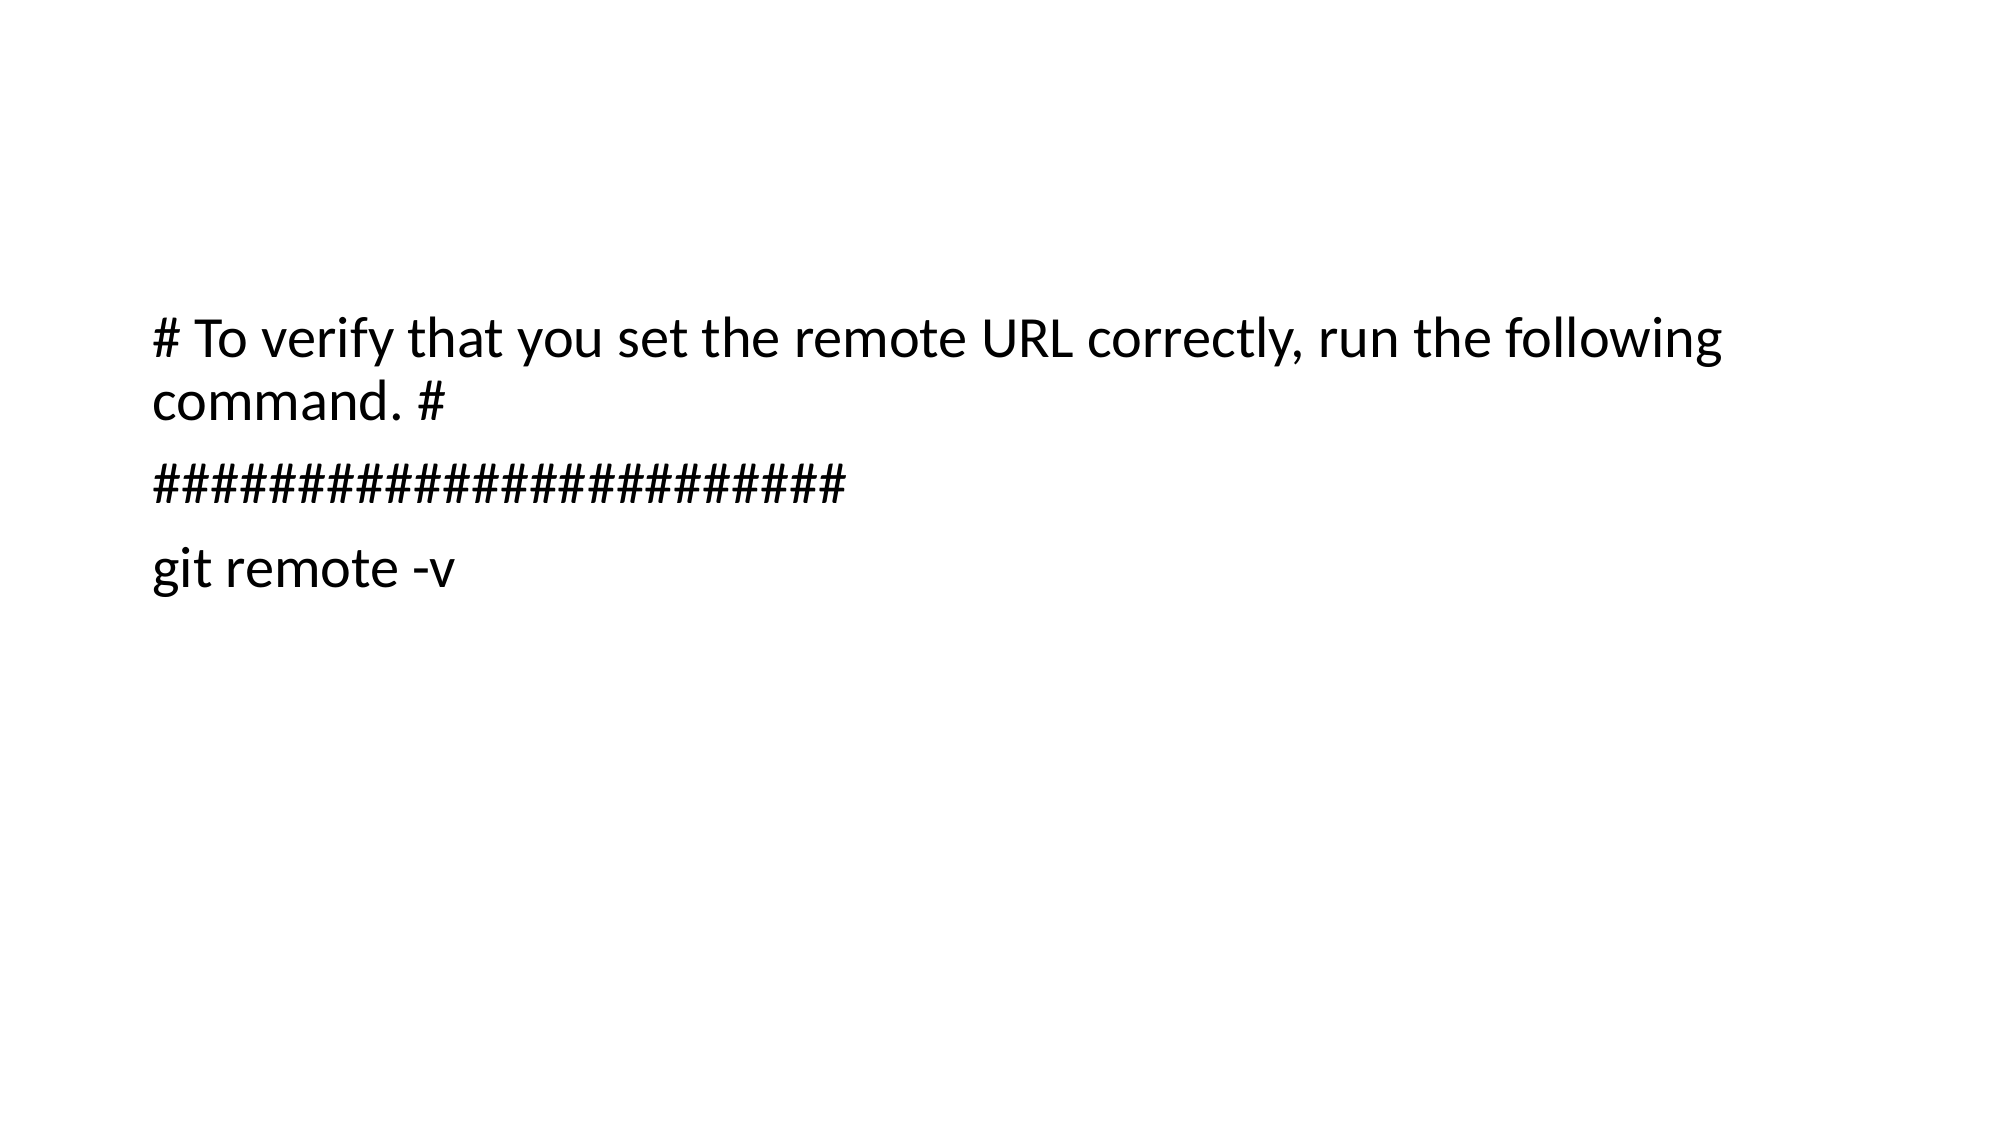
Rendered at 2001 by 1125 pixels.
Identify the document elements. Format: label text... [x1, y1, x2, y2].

list # To verify that you set the remote URL correctly, run the following command. # ######################## git remote -v [137, 299, 1863, 1014]
